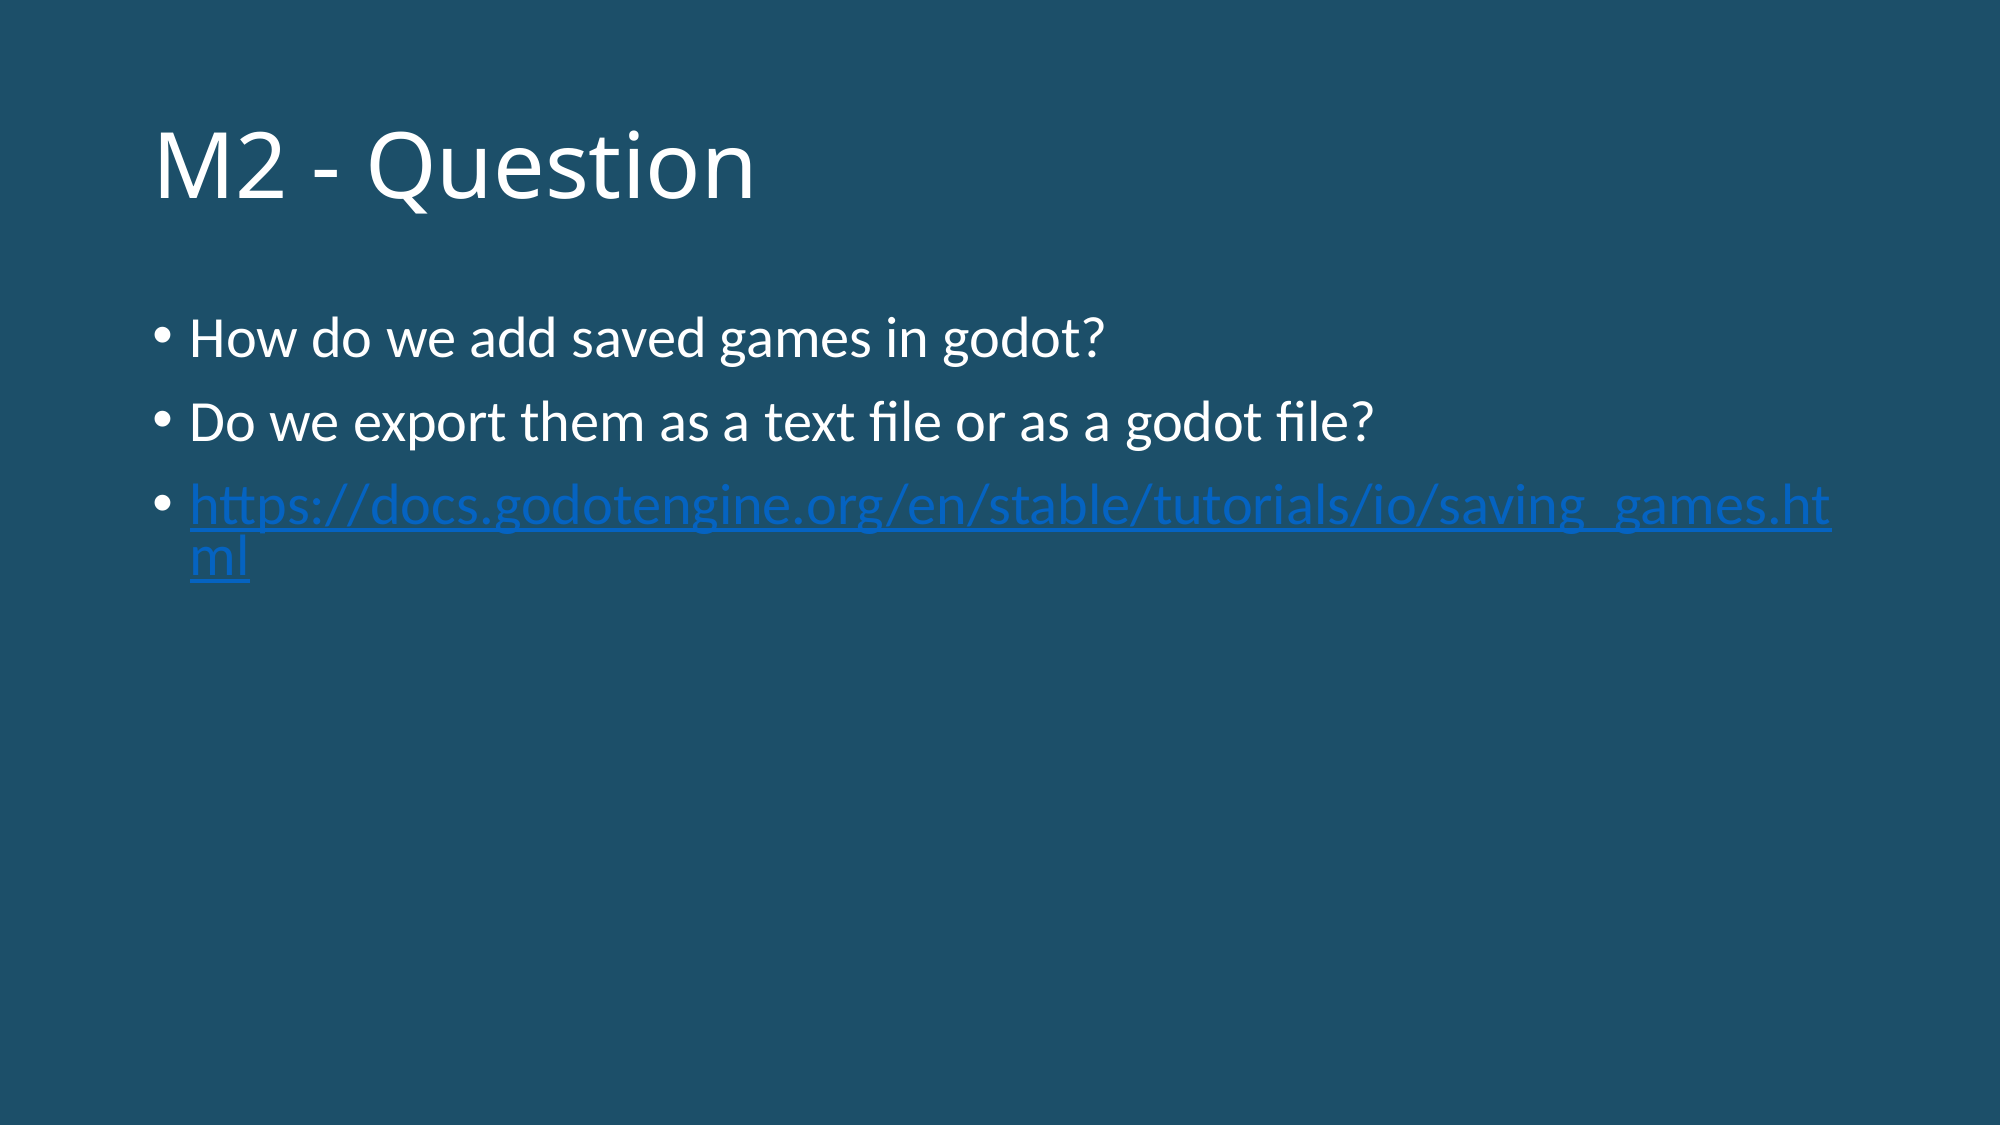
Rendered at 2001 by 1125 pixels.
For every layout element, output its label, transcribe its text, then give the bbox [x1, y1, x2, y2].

list How do we add saved games in godot? Do we export them as a text file or as a godot file? https://docs.godotengine.org/en/stable/tutorials/io/saving_games.html [137, 299, 1863, 1014]
title M2 - Question [137, 59, 1863, 278]
